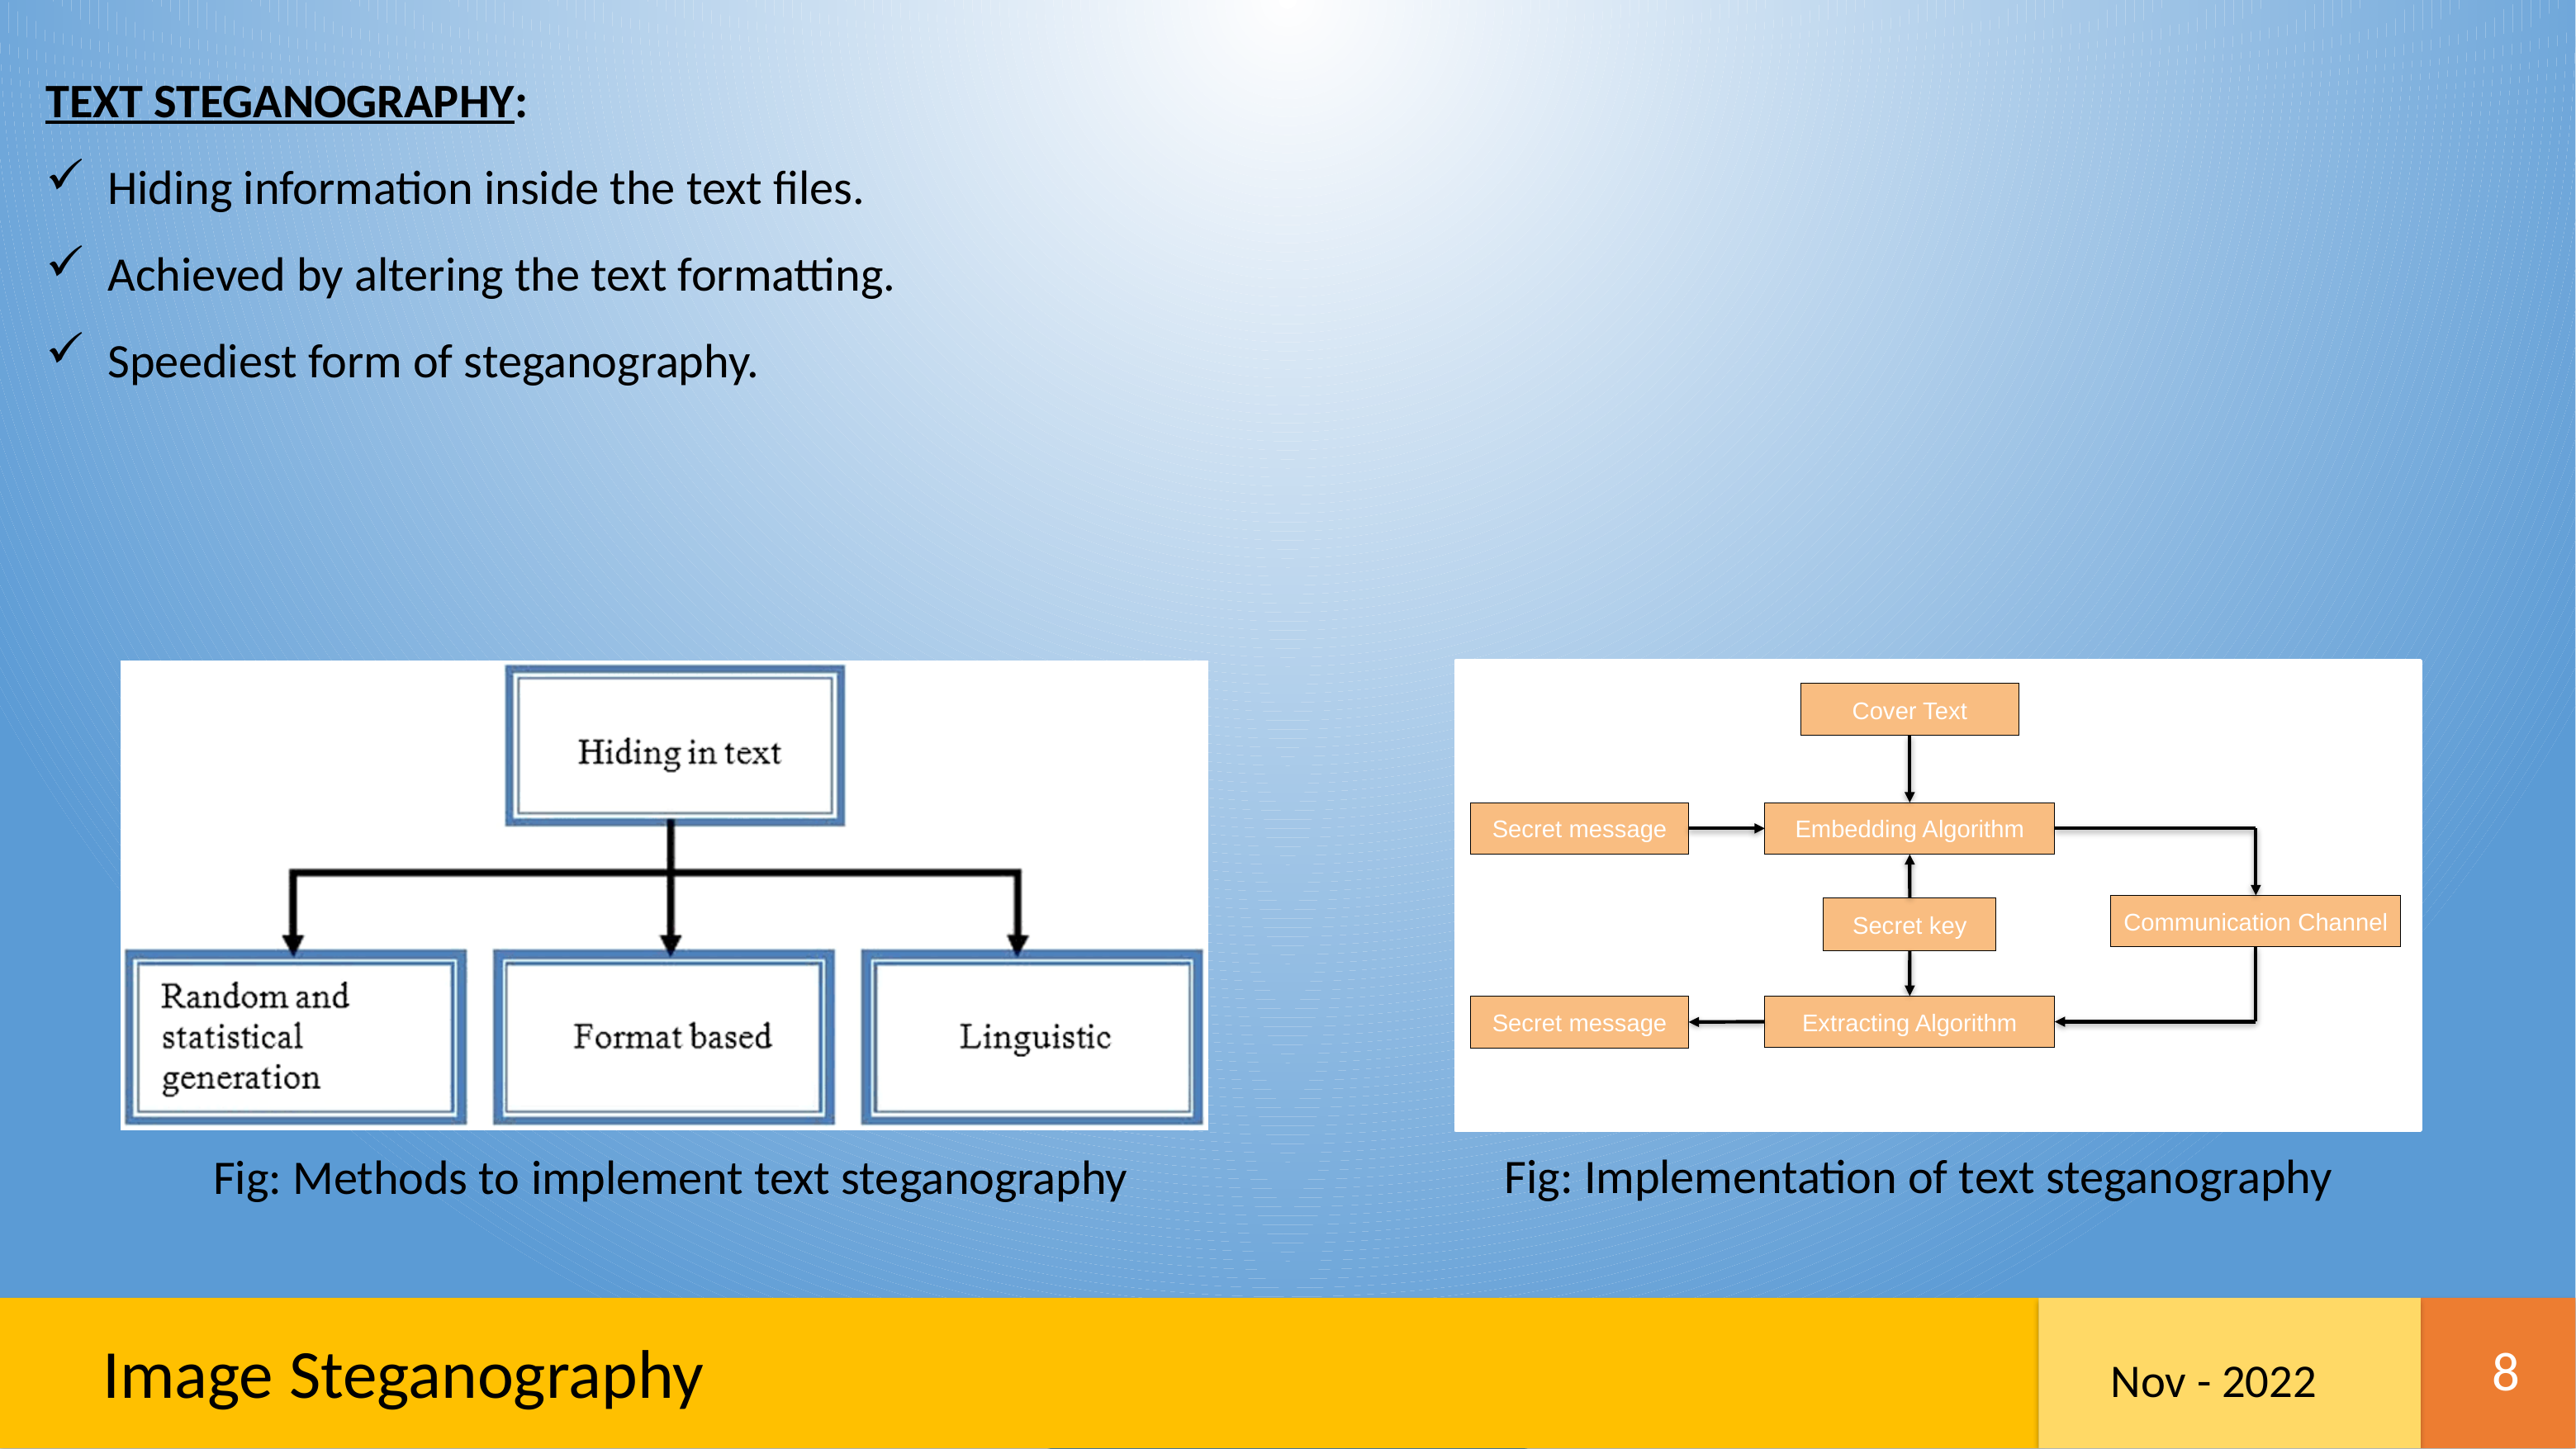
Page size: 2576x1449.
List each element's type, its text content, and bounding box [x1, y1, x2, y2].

text_box Secret message [1470, 803, 1689, 855]
text_box Fig: Methods to implement text steganography [201, 1140, 1288, 1210]
text_box Secret message [1470, 996, 1689, 1049]
text_box Extracting Algorithm [1764, 996, 2055, 1048]
picture [121, 660, 1208, 1131]
text_box [1454, 659, 2422, 1132]
text_box Secret key [1823, 897, 1996, 951]
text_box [0, 1297, 2576, 1449]
text_box Cover Text [1800, 683, 2019, 736]
text_box Fig: Implementation of text steganography [1492, 1139, 2412, 1210]
text_box Embedding Algorithm [1764, 803, 2055, 855]
text_box TEXT STEGANOGRAPHY: Hiding information inside the text files. Achieved by altering the text formatting. Speediest form of steganography. [33, 34, 2455, 480]
text_box Communication Channel [2110, 895, 2401, 947]
